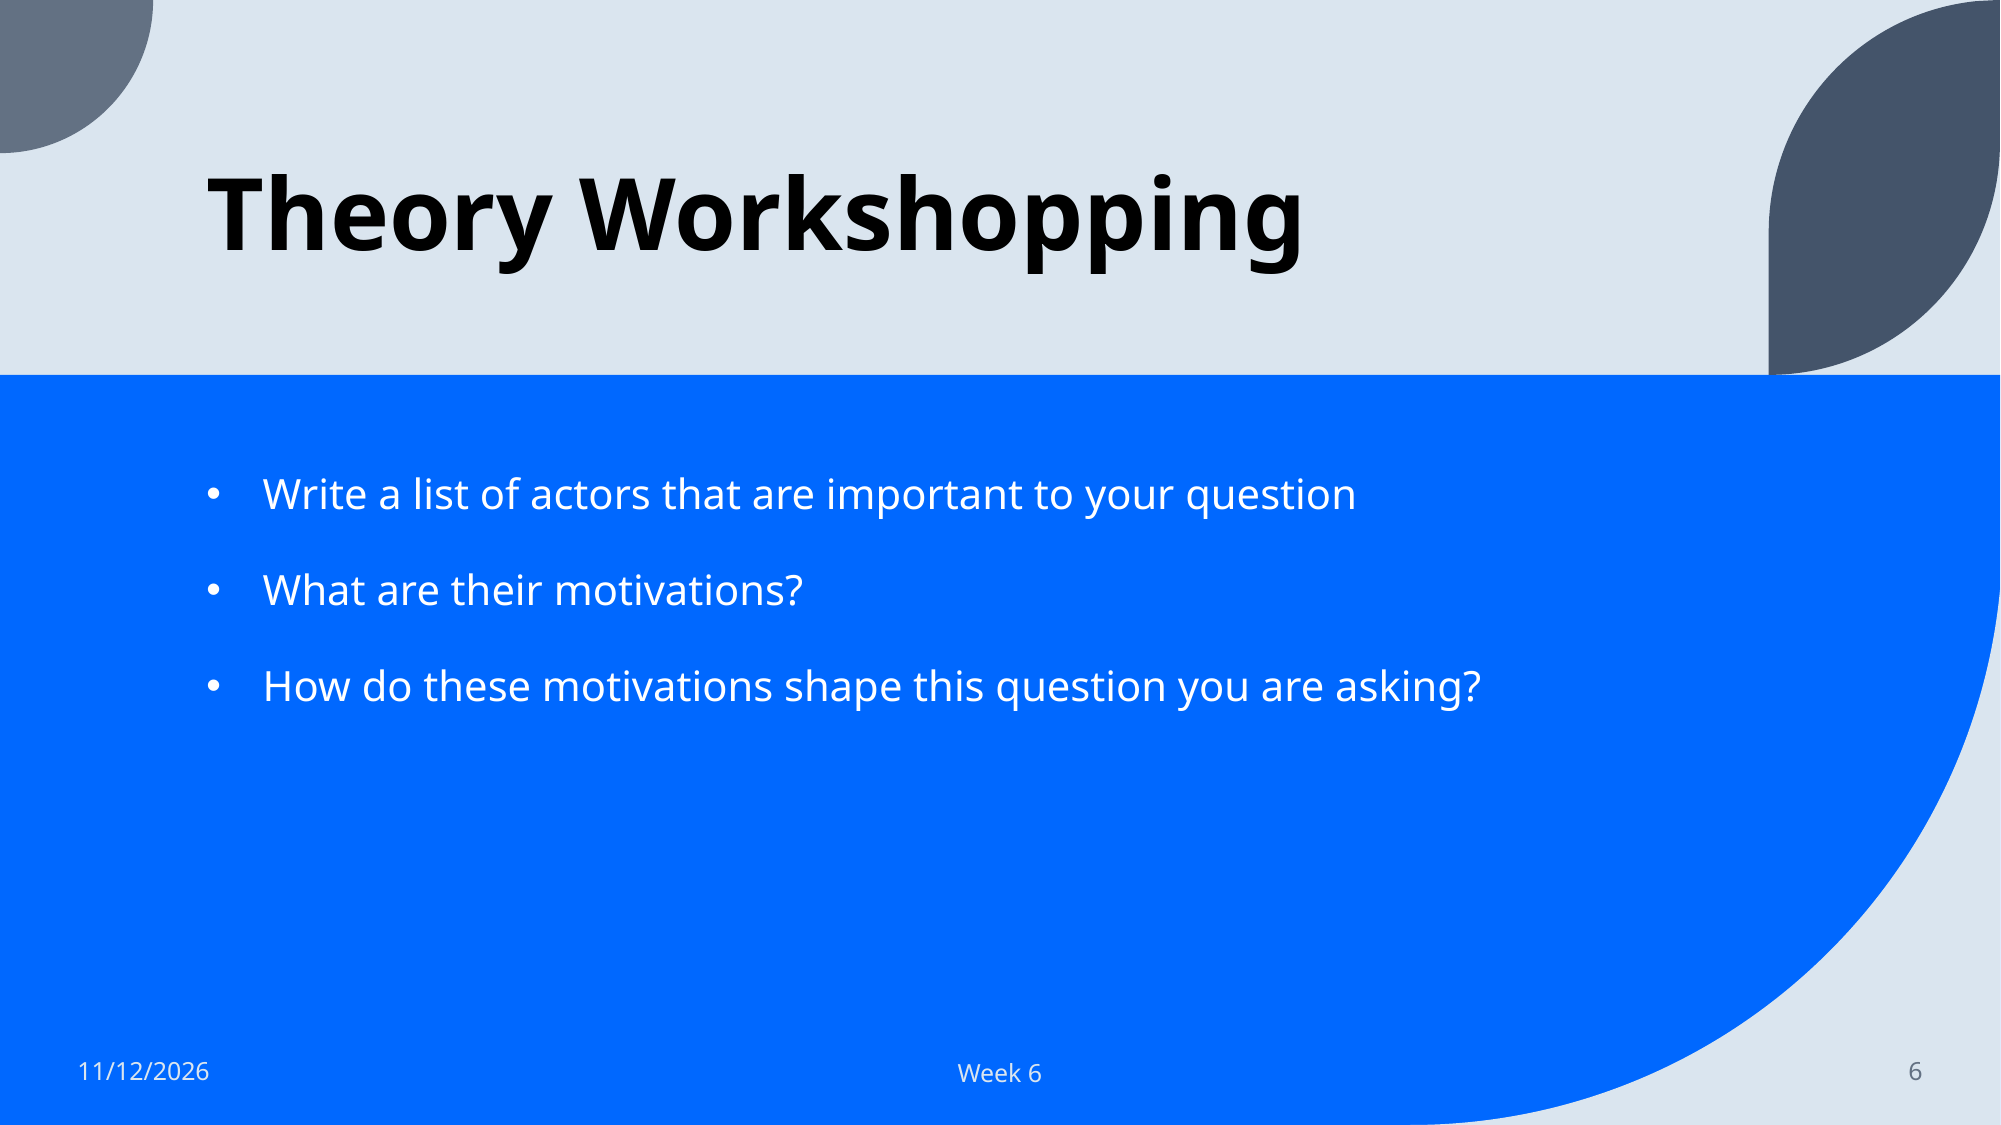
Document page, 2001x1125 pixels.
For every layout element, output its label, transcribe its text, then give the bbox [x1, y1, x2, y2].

slide_number 6 [1674, 1042, 1938, 1103]
footer Week 6 [662, 1042, 1338, 1103]
list Write a list of actors that are important to your question What are their motivations? How do these motivations shape this question you are asking? [191, 435, 1796, 999]
title Theory Workshopping [191, 62, 1796, 280]
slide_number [62, 1042, 513, 1103]
